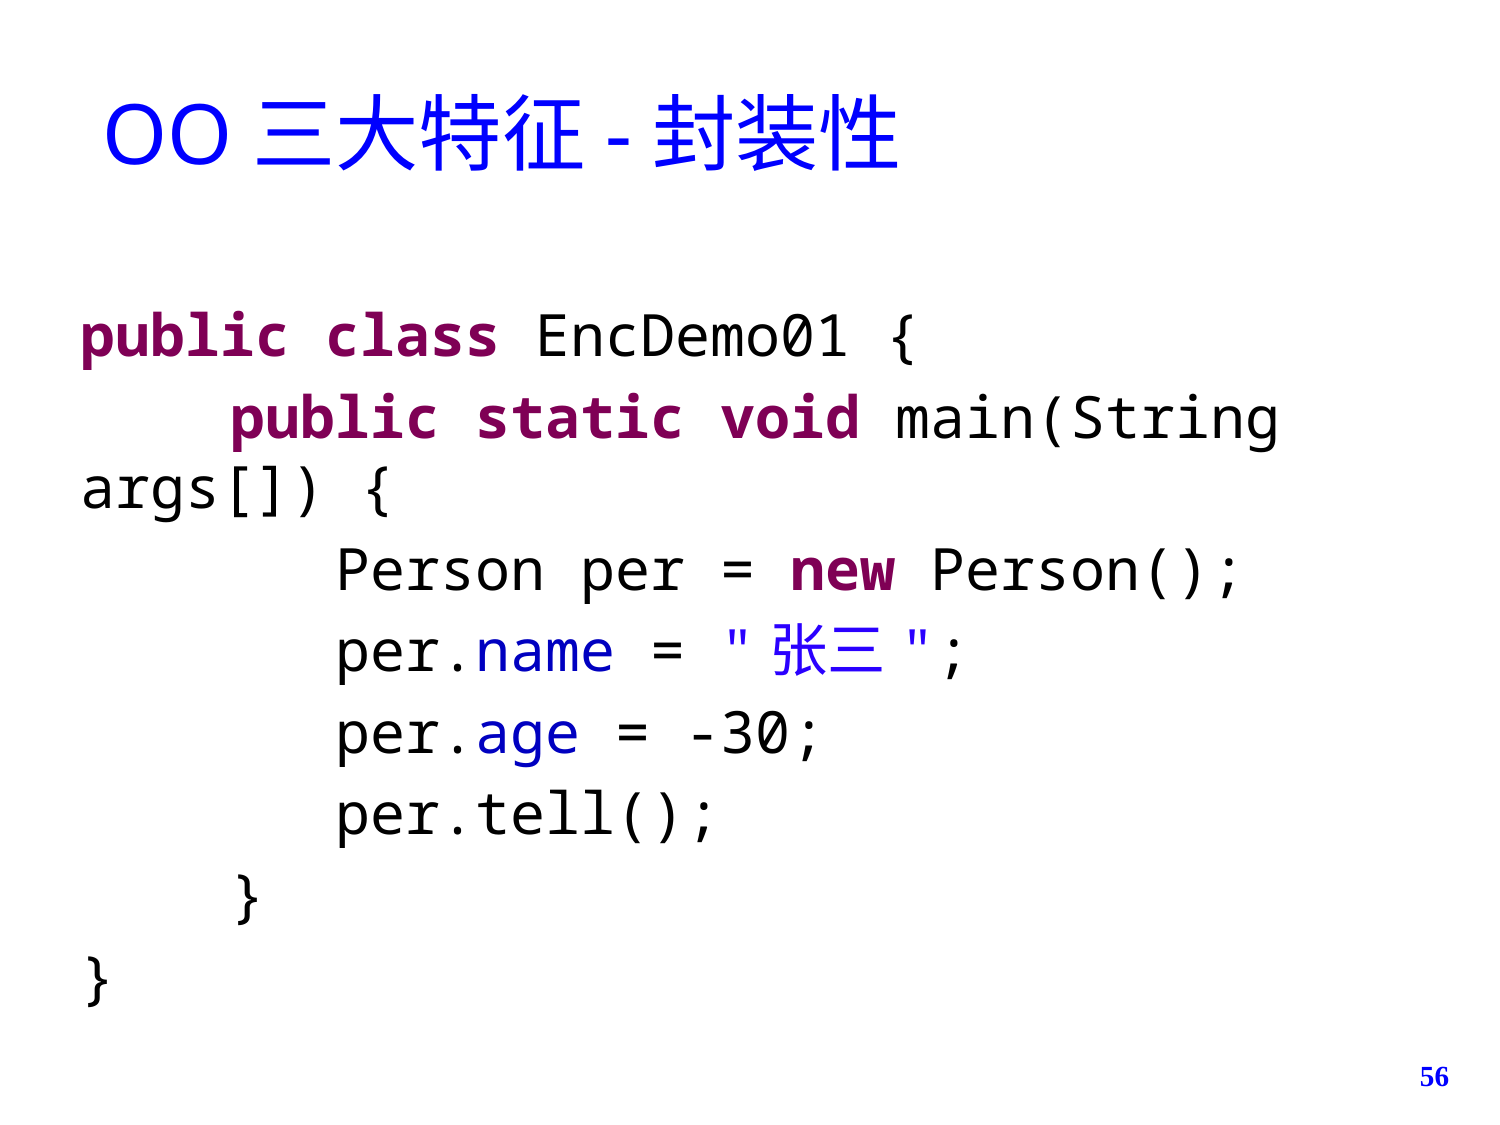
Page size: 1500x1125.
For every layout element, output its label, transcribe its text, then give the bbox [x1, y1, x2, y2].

slide_number 56 [1364, 1049, 1465, 1125]
list public class EncDemo01 { public static void main(String args[]) { Person per = new Person(); per.name = "张三"; per.age = -30; per.tell(); } } [0, 290, 1466, 1000]
title OO三大特征-封装性 [87, 37, 1363, 225]
